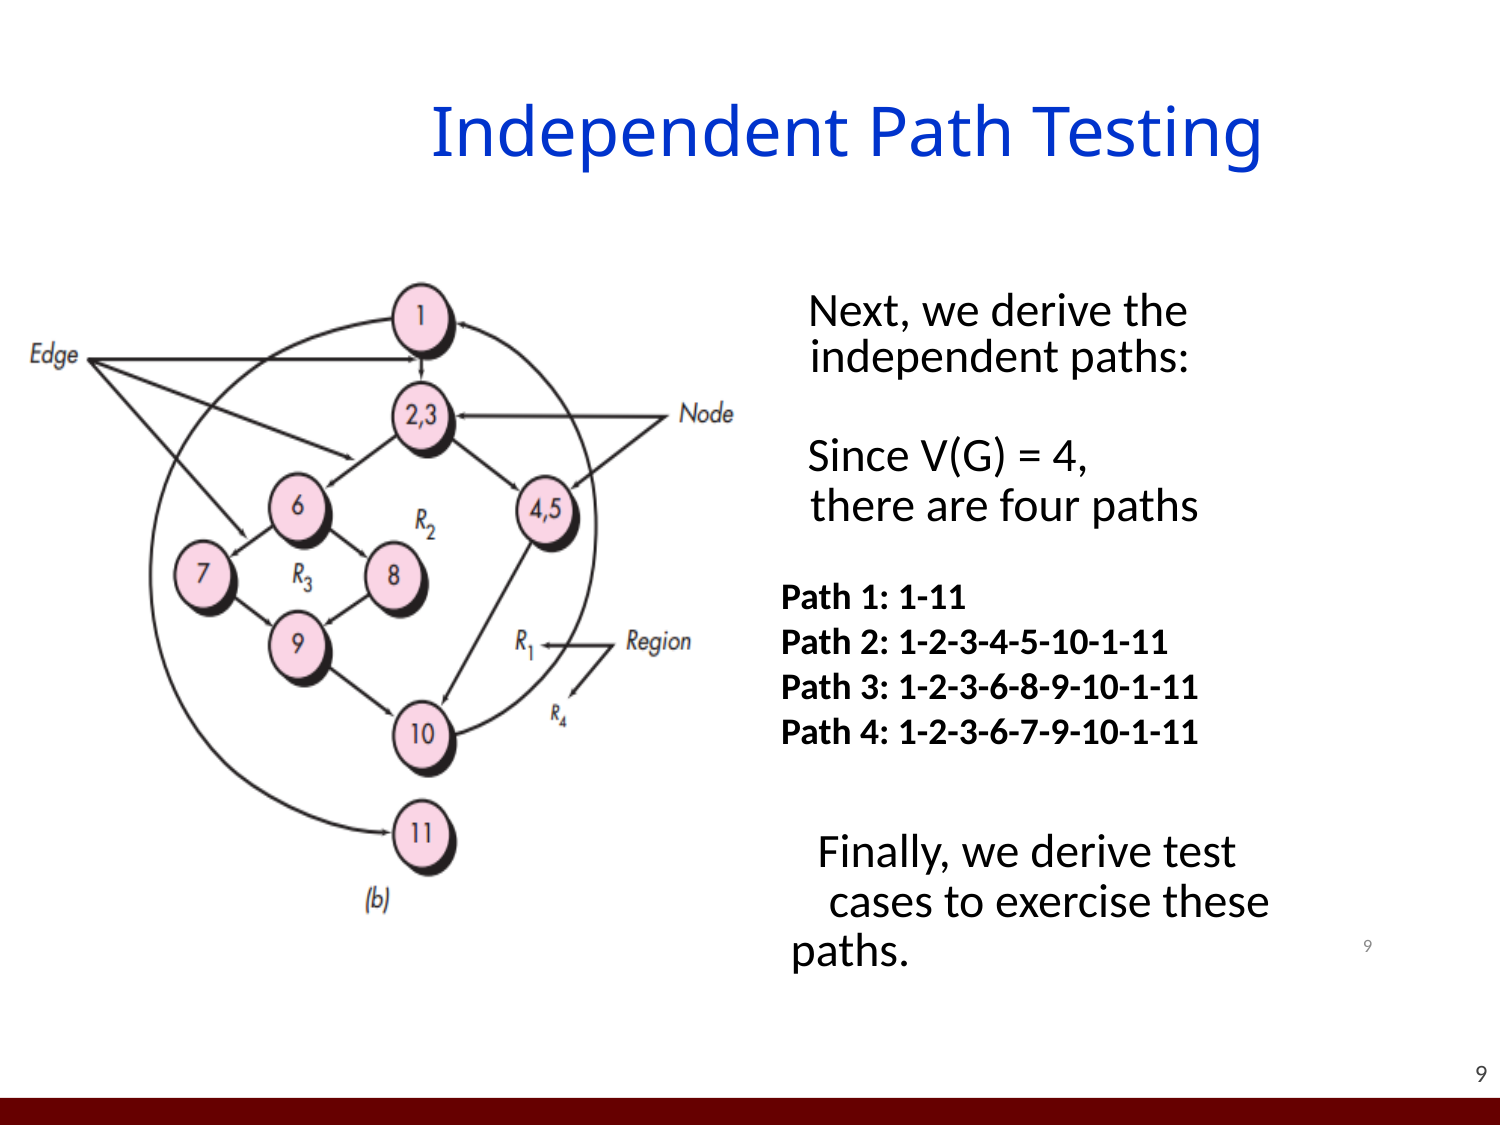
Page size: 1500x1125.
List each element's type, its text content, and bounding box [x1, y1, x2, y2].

text_box independent paths: [809, 324, 1192, 383]
text_box cases to exercise these [828, 869, 1293, 927]
text_box Since V(G) = 4, [807, 423, 1090, 482]
text_box Finally, we derive test [817, 819, 1238, 878]
picture [4, 264, 781, 971]
slide_number 9 [1074, 911, 1388, 978]
text_box paths. [790, 918, 911, 976]
title Independent Path Testing [410, 93, 1287, 290]
text_box Next, we derive the [808, 278, 1201, 337]
text_box there are four paths [810, 473, 1200, 531]
text_box Path 1: 1-11 Path 2: 1-2-3-4-5-10-1-11 Path 3: 1-2-3-6-8-9-10-1-11 Path 4: 1-2-3-6-7-9-10-1-11 [781, 572, 1200, 798]
